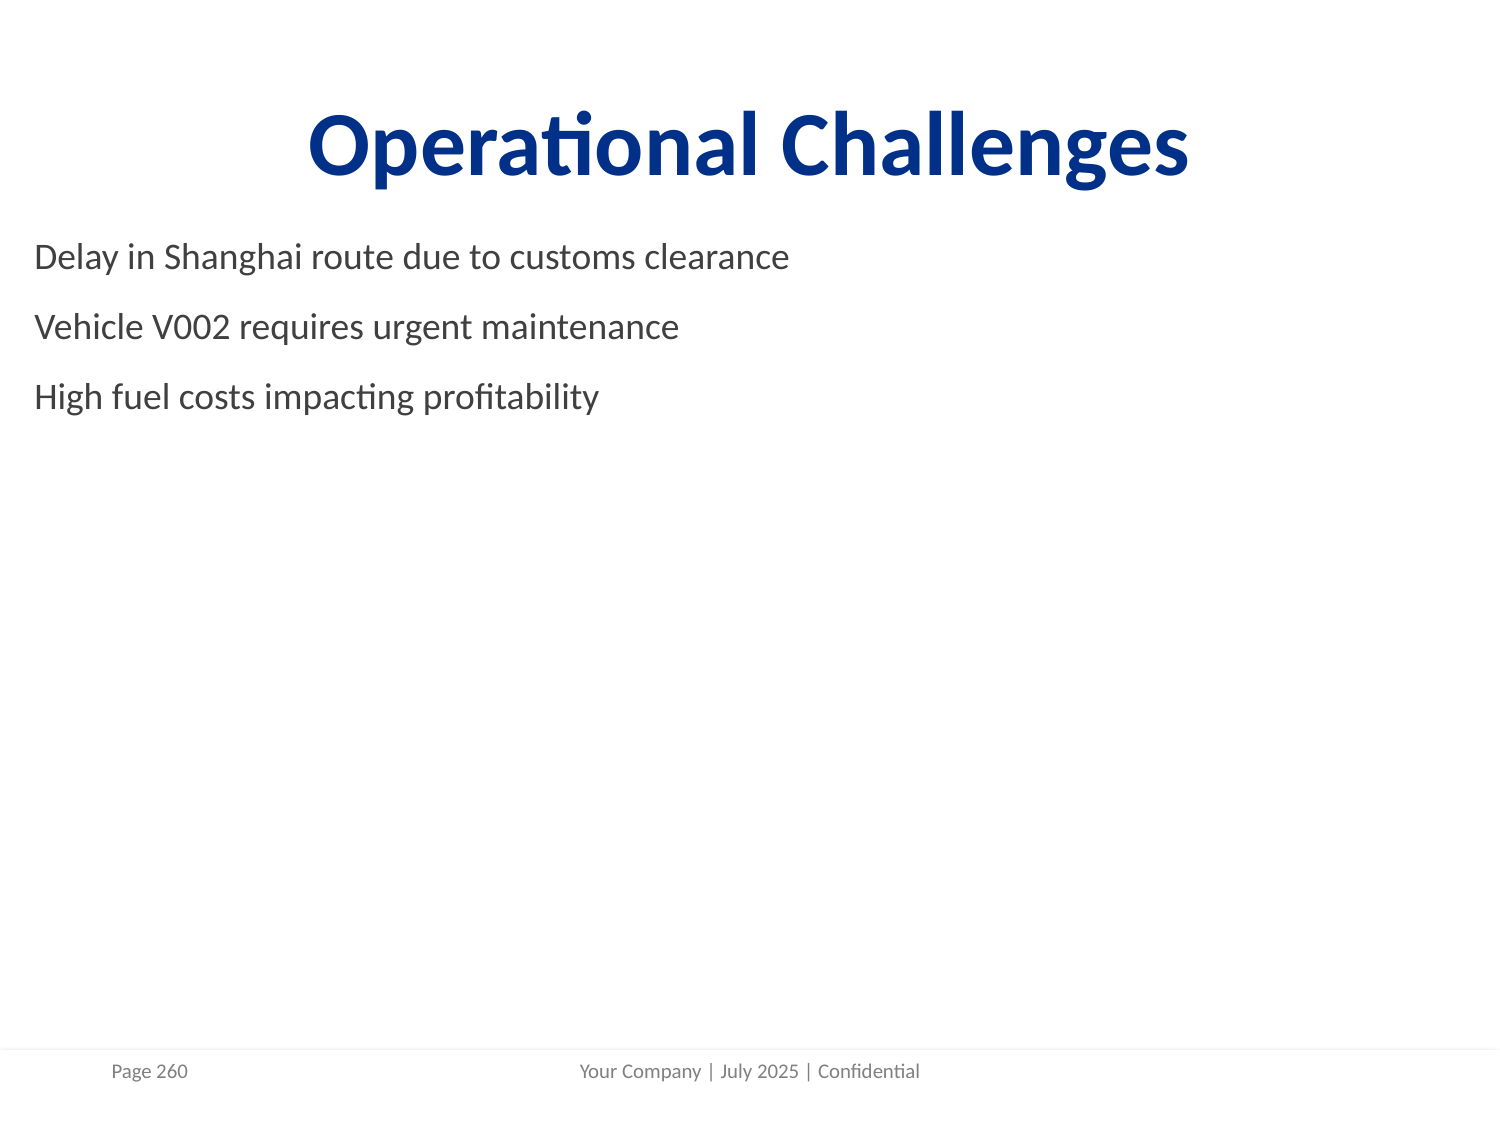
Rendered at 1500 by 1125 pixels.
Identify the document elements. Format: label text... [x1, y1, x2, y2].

text_box Delay in Shanghai route due to customs clearance Vehicle V002 requires urgent maintenance High fuel costs impacting profitability [19, 224, 806, 425]
title Operational Challenges [75, 45, 1425, 233]
text_box Page 260 [96, 1050, 203, 1090]
text_box [0, 1049, 1500, 1125]
text_box Your Company | July 2025 | Confidential [564, 1050, 936, 1090]
